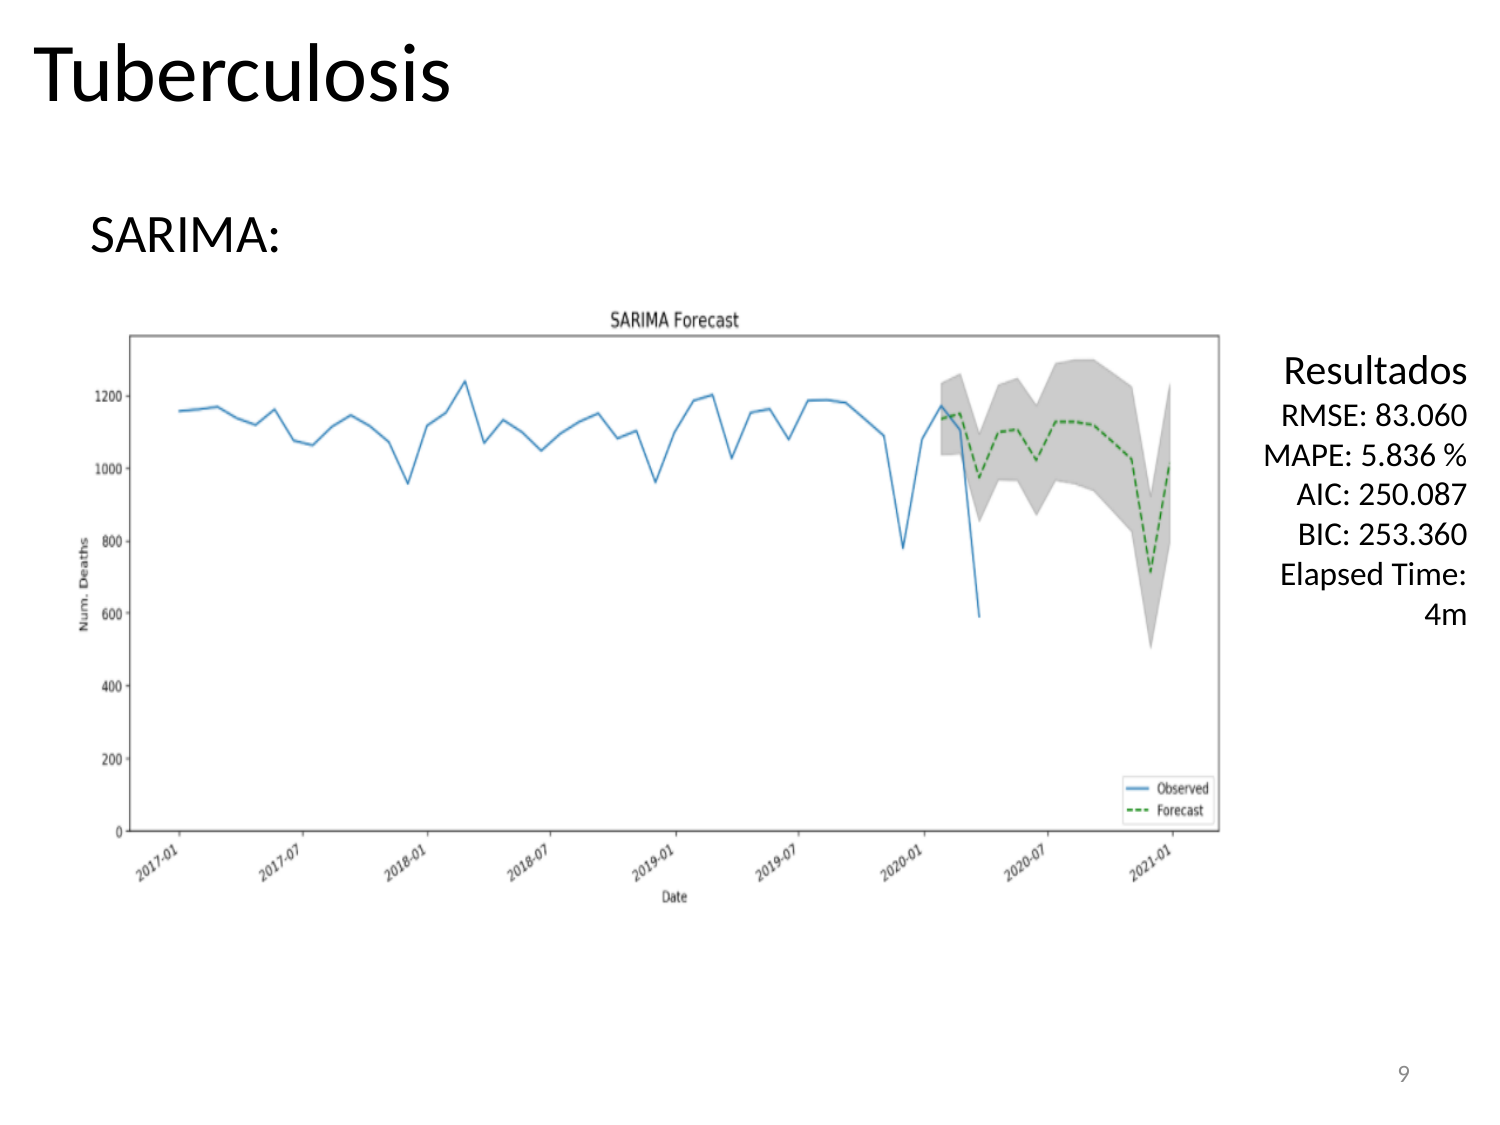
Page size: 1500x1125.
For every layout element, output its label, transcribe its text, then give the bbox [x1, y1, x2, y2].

text_box Resultados RMSE: 83.060 MAPE: 5.836 % AIC: 250.087 BIC: 253.360 Elapsed Time: 4m [1232, 335, 1483, 640]
text_box Tuberculosis [18, 0, 1482, 149]
picture [74, 304, 1229, 909]
text_box SARIMA: [76, 190, 1425, 271]
slide_number 9 [1074, 1042, 1425, 1103]
